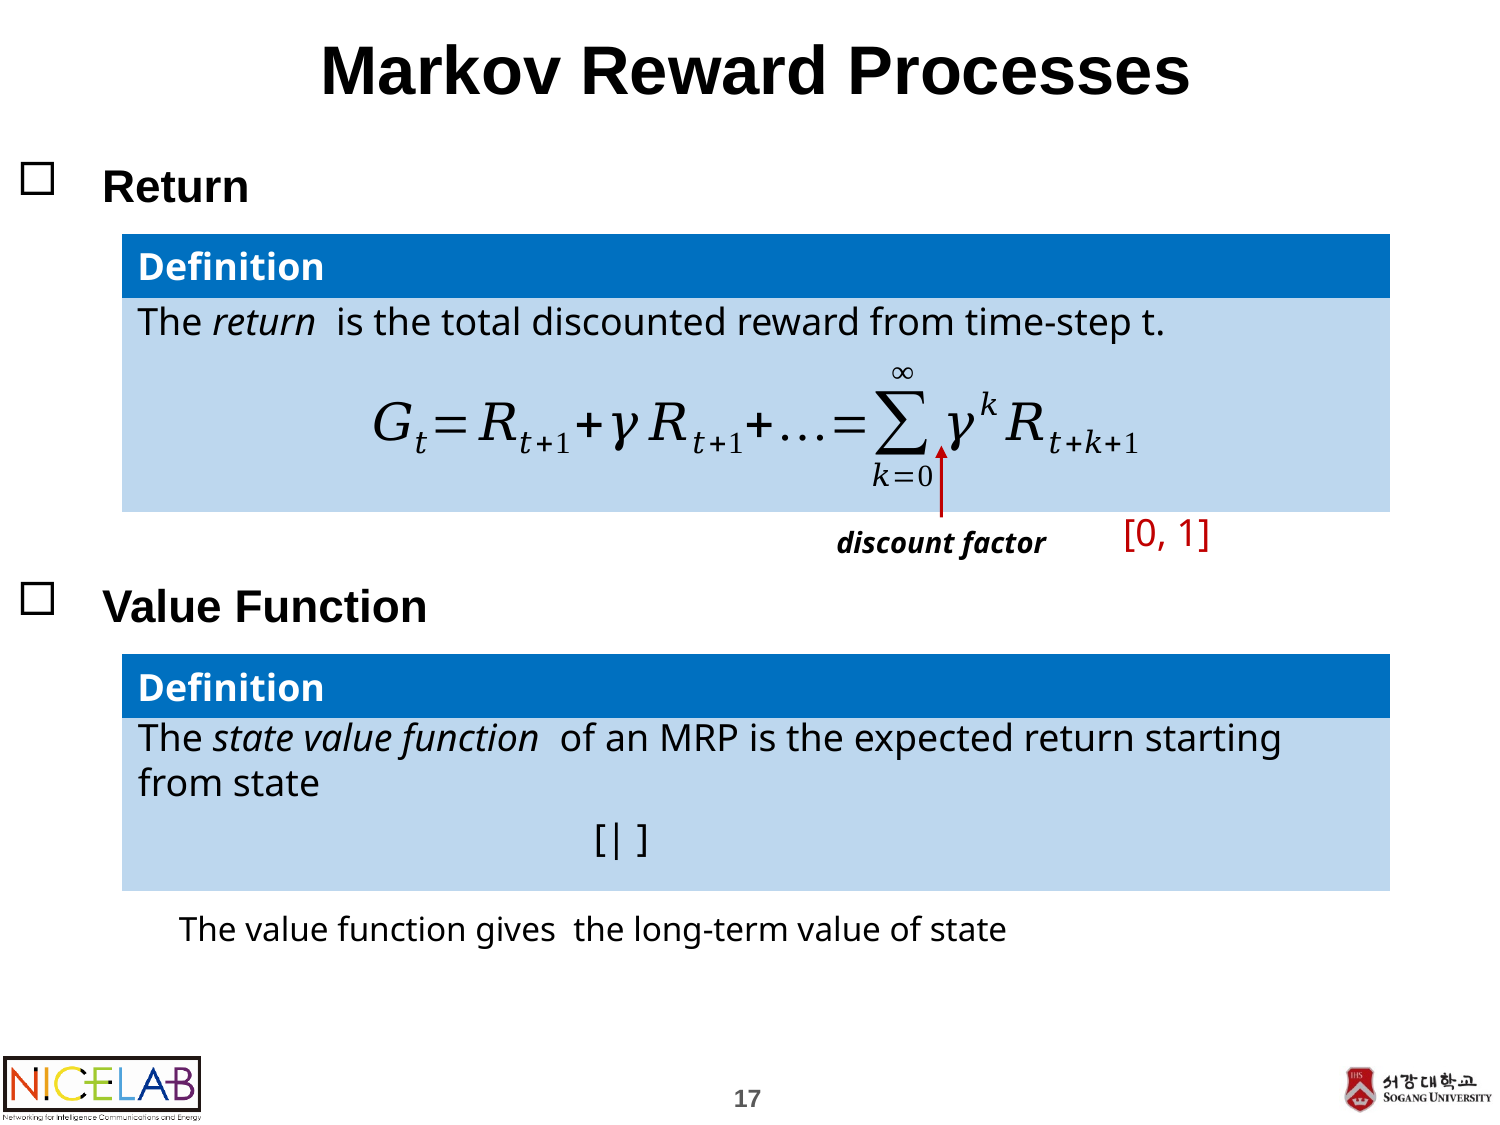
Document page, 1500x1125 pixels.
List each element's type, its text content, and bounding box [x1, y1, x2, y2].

picture [3, 1056, 201, 1121]
list Return [0, 144, 1500, 229]
text_box Value Function [0, 565, 1500, 649]
title Markov Reward Processes [87, 14, 1425, 131]
text_box Definition [122, 234, 1390, 298]
text_box Definition [122, 654, 1390, 718]
text_box discount factor [821, 517, 1062, 565]
picture [1339, 1066, 1496, 1113]
